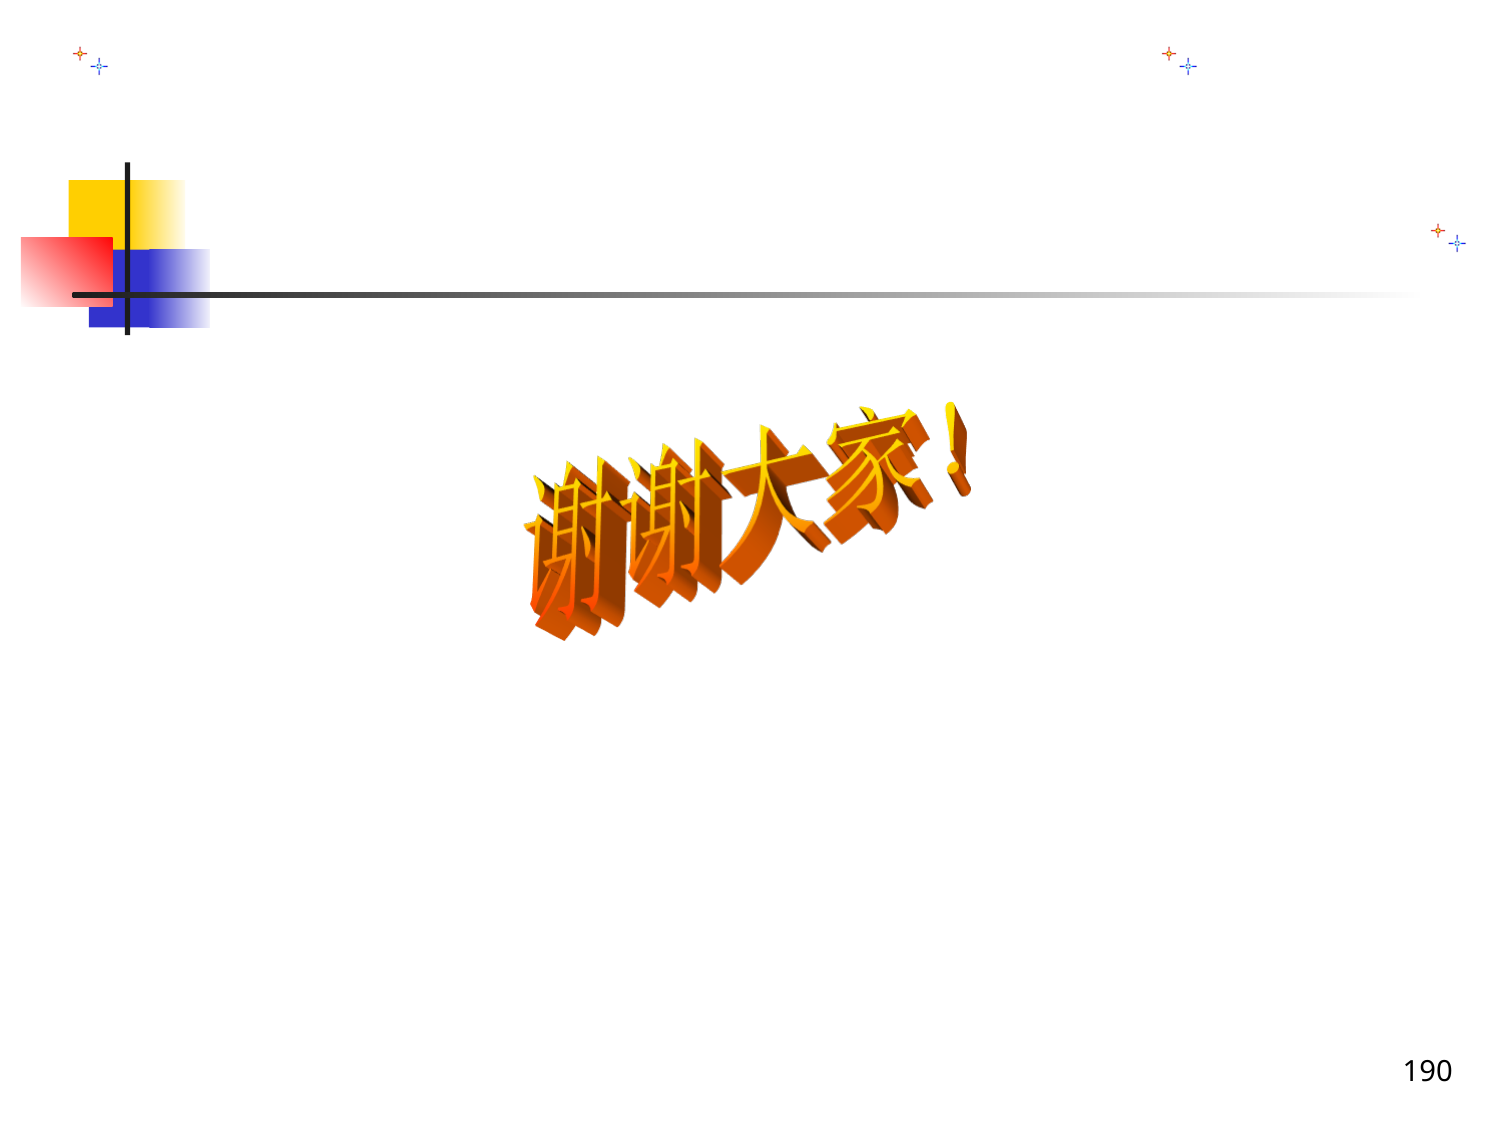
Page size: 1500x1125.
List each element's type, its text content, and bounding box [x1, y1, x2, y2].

picture [62, 42, 113, 93]
text_box 190 [1155, 1024, 1468, 1100]
picture [1151, 42, 1202, 93]
picture [503, 398, 975, 645]
picture [1420, 219, 1471, 270]
